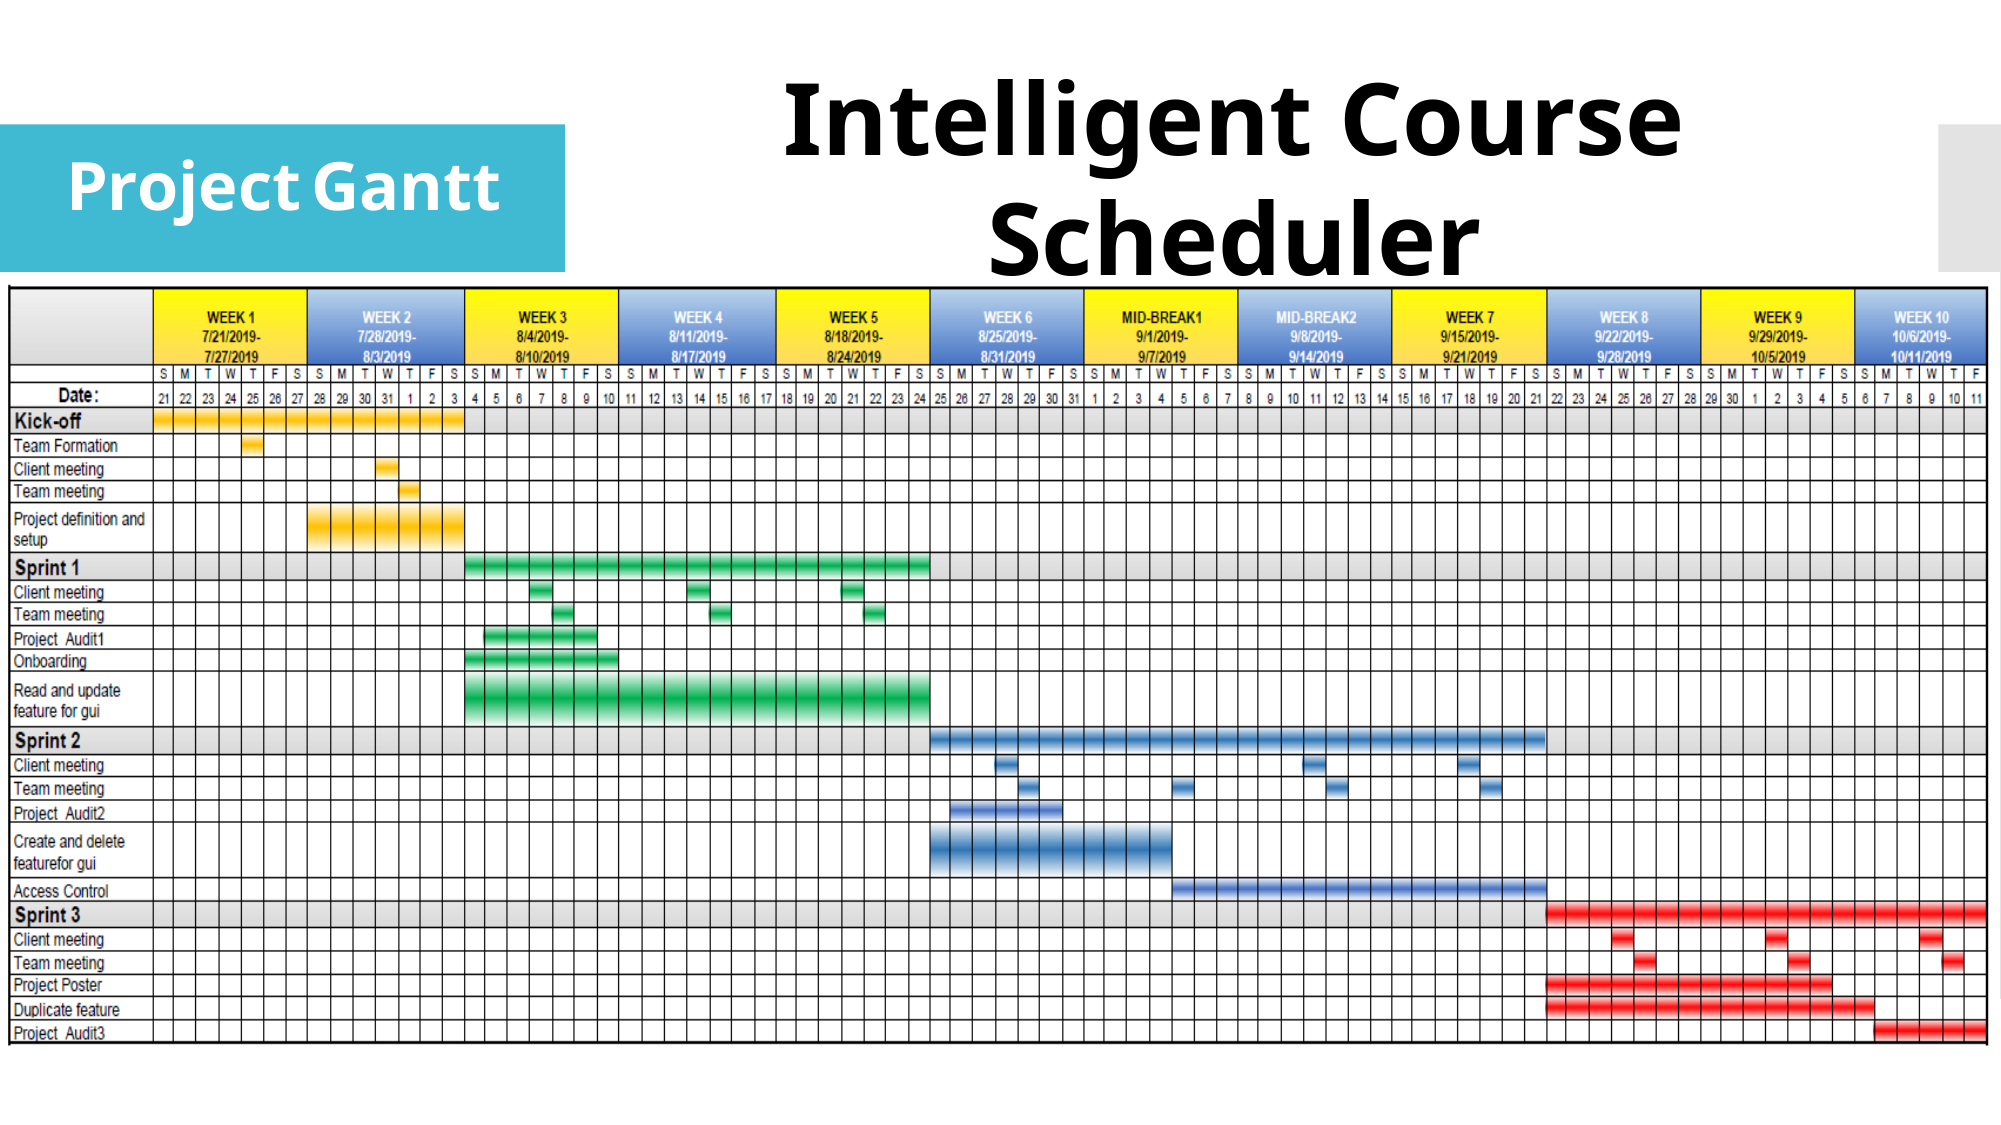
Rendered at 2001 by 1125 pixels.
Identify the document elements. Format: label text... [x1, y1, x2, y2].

text_box Project Gantt [48, 136, 519, 233]
text_box Intelligent Course Scheduler [518, 47, 1952, 185]
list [0, 272, 2000, 1054]
